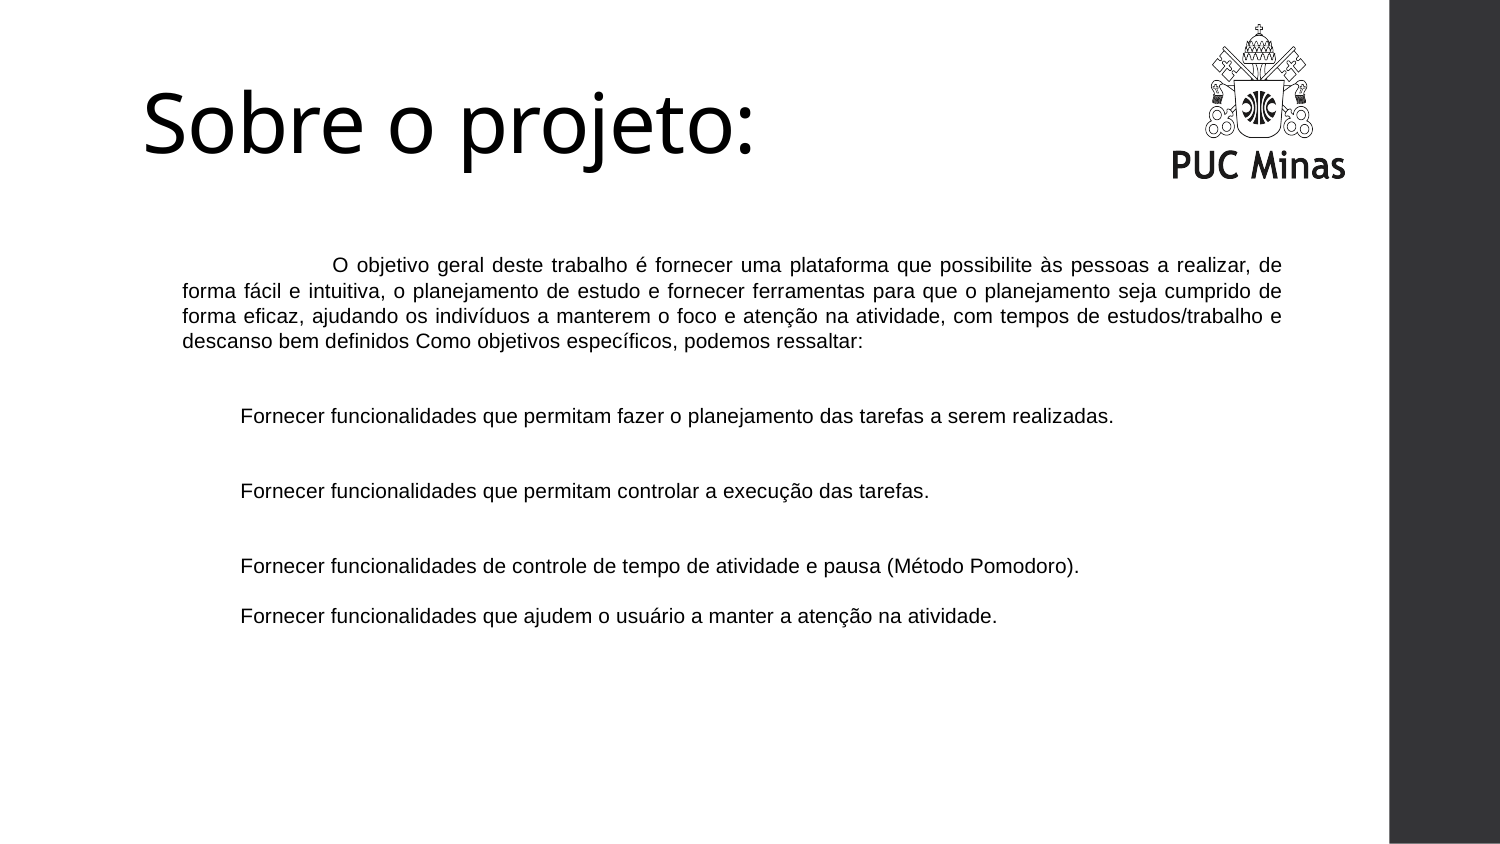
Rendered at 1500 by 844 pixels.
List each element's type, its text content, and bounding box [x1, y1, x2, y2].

picture [1173, 24, 1345, 179]
list O objetivo geral deste trabalho é fornecer uma plataforma que possibilite às pessoas a realizar, de forma fácil e intuitiva, o planejamento de estudo e fornecer ferramentas para que o planejamento seja cumprido de forma eficaz, ajudando os indivíduos a manterem o foco e atenção na atividade, com tempos de estudos/trabalho e descanso bem definidos Como objetivos específicos, podemos ressaltar: Fornecer funcionalidades que permitam fazer o planejamento das tarefas a serem realizadas. Fornecer funcionalidades que permitam controlar a execução das tarefas. Fornecer funcionalidades de controle de tempo de atividade e pausa (Método Pomodoro). Fornecer funcionalidades que ajudem o usuário a manter a atenção na atividade. [144, 229, 1299, 692]
title Sobre o projeto: [127, 74, 1104, 147]
